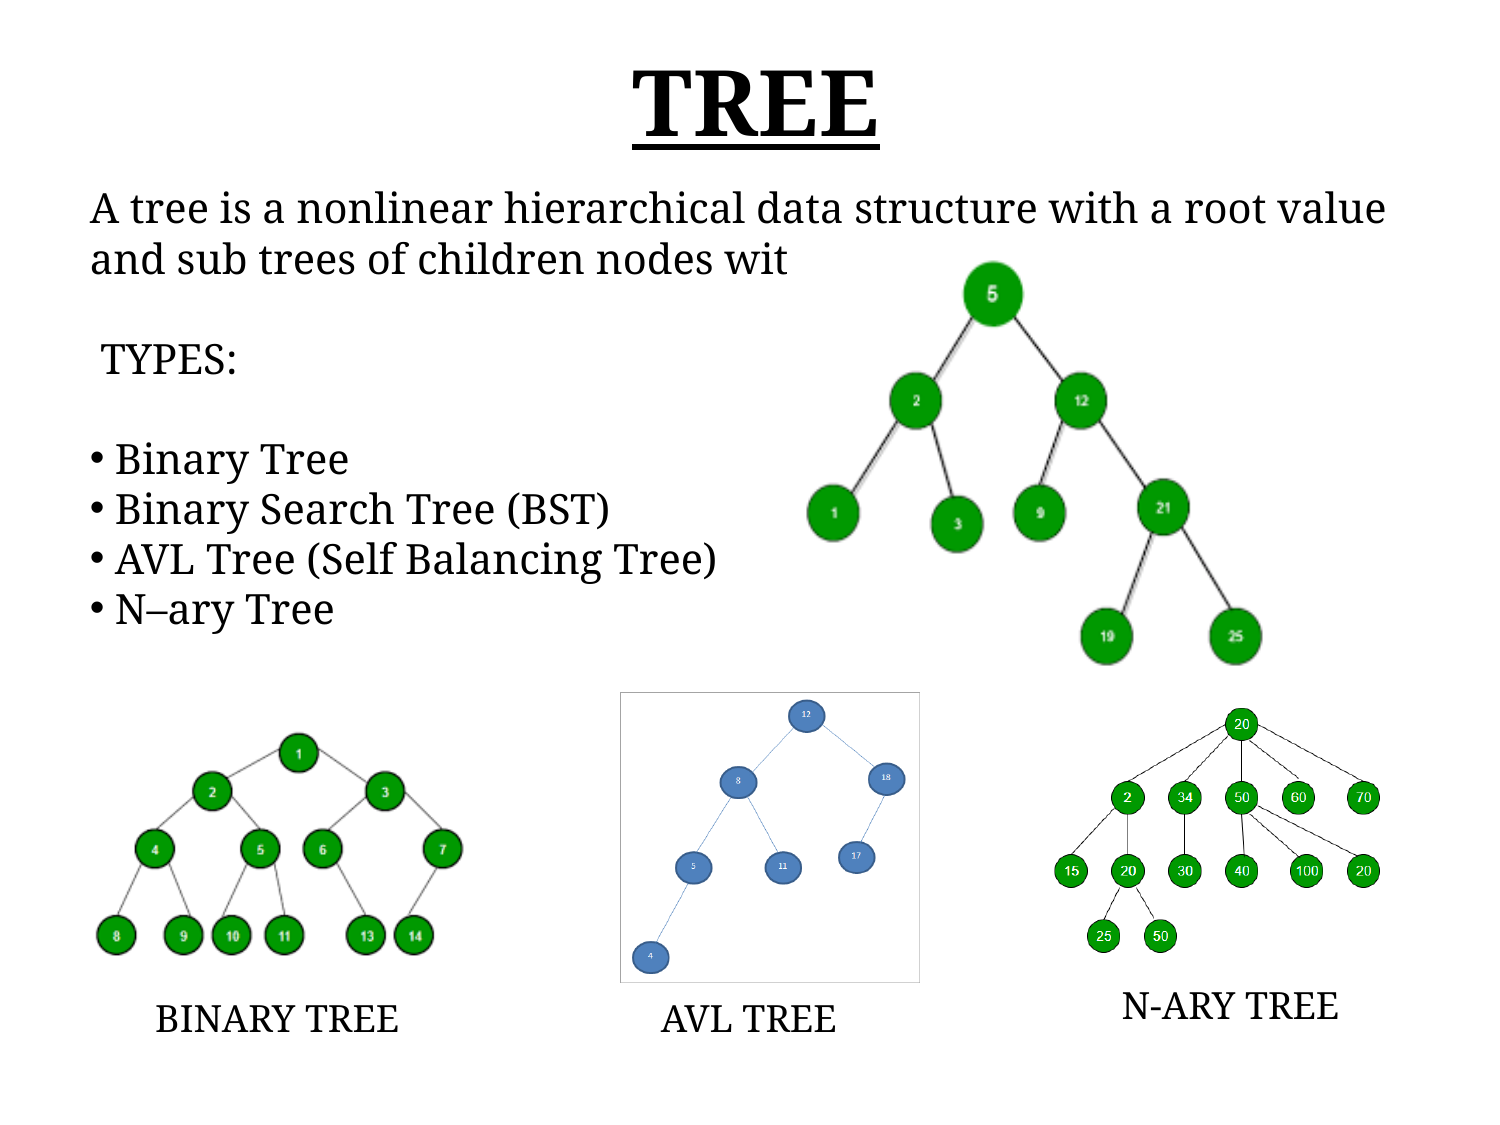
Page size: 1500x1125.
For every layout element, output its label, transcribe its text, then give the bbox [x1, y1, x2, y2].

text_box A tree is a nonlinear hierarchical data structure with a root value and sub trees of children nodes with a parent. TYPES: Binary Tree Binary Search Tree (BST) AVL Tree (Self Balancing Tree) N–ary Tree [74, 174, 1425, 730]
picture [787, 237, 1401, 985]
text_box AVL TREE [646, 991, 852, 1048]
text_box TREE [487, 37, 1025, 163]
picture [87, 712, 490, 1013]
text_box N-ARY TREE [1106, 993, 1354, 1035]
text_box BINARY TREE [140, 1022, 414, 1048]
picture [619, 692, 921, 983]
